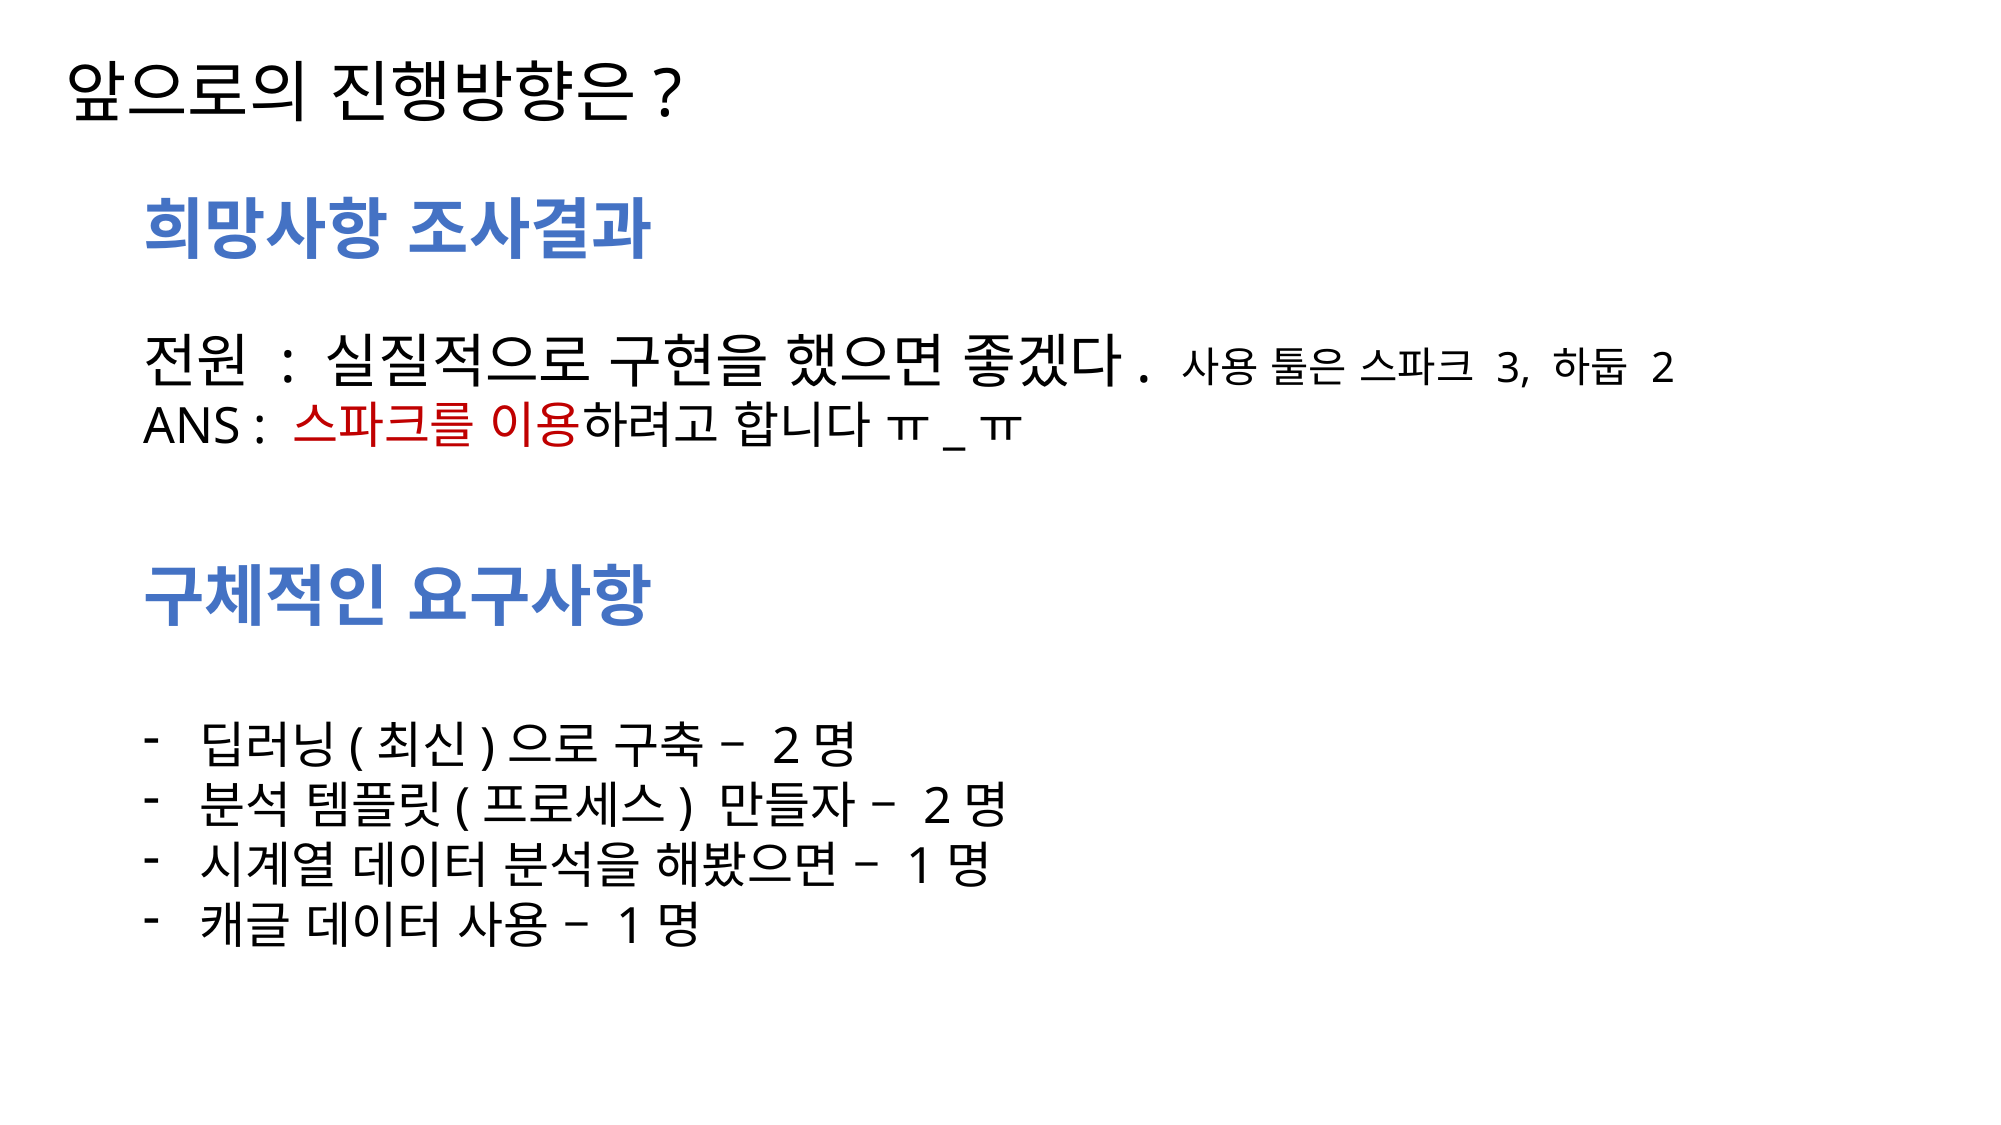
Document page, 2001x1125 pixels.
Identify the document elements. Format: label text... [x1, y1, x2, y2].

text_box 전원 : 실질적으로 구현을 했으면 좋겠다. 사용 툴은 스파크 3, 하둡 2 ANS : 스파크를 이용하려고 합니다 ㅠ_ㅠ 구체적인 요구사항 딥러닝(최신)으로 구축 – 2명 분석 템플릿(프로세스) 만들자 – 2명 시계열 데이터 분석을 해봤으면 – 1명 캐글 데이터 사용 – 1명 [128, 316, 2000, 961]
text_box 희망사항 조사결과 [128, 179, 1294, 274]
text_box 앞으로의 진행방향은? [50, 41, 1216, 137]
